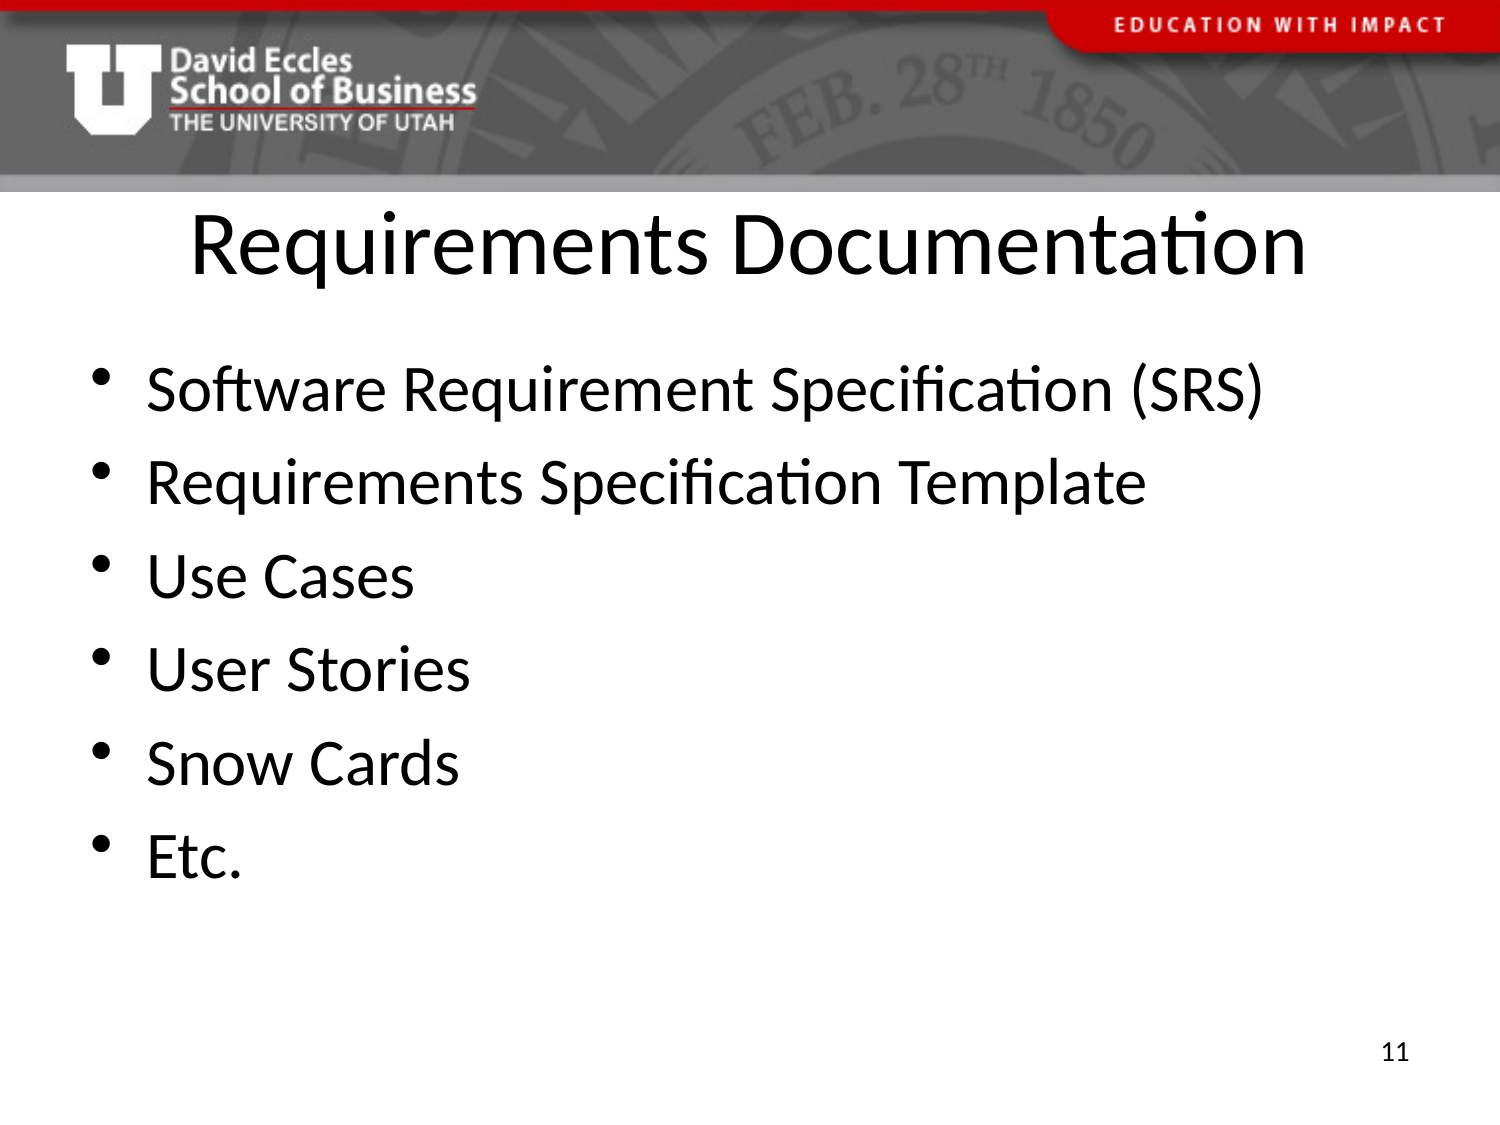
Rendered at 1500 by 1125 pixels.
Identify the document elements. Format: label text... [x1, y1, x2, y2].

picture [0, 0, 1500, 192]
slide_number 11 [1074, 1024, 1426, 1103]
title Requirements Documentation [74, 187, 1426, 288]
list Software Requirement Specification (SRS) Requirements Specification Template Use Cases User Stories Snow Cards Etc. [74, 337, 1426, 1006]
